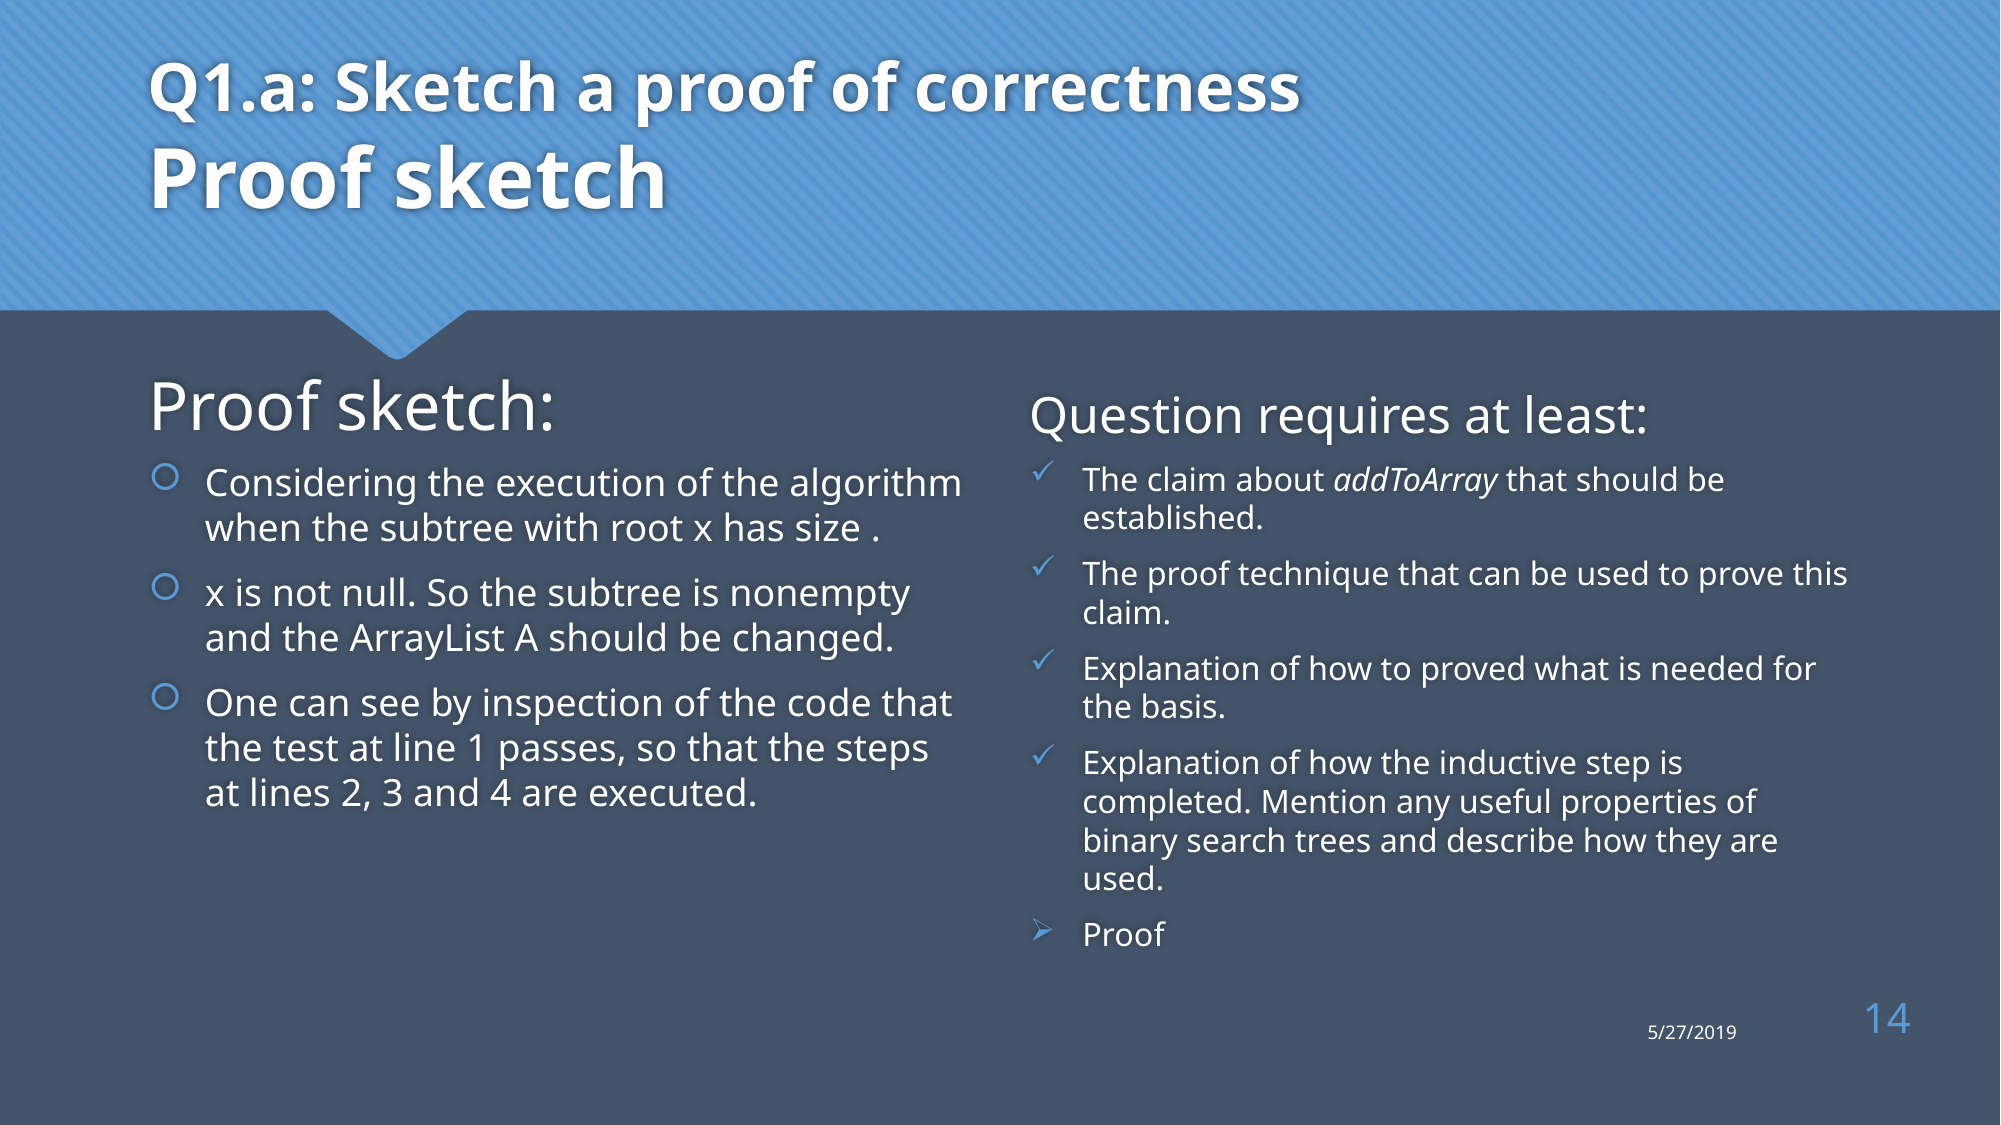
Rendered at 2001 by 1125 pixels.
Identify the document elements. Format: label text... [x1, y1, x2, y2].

slide_number 14 [1751, 970, 1926, 1051]
title Q1.a: Sketch a proof of correctness Proof sketch [132, 73, 1868, 233]
list Proof sketch: [133, 356, 985, 452]
list Question requires at least: [1014, 356, 1868, 445]
list The claim about addToArray that should be established. The proof technique that can be used to prove this claim. Explanation of how to proved what is needed for the basis. Explanation of how the inductive step is completed. Mention any useful properties of binary search trees and describe how they are used. Proof [1014, 451, 1868, 962]
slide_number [1531, 991, 1751, 1051]
